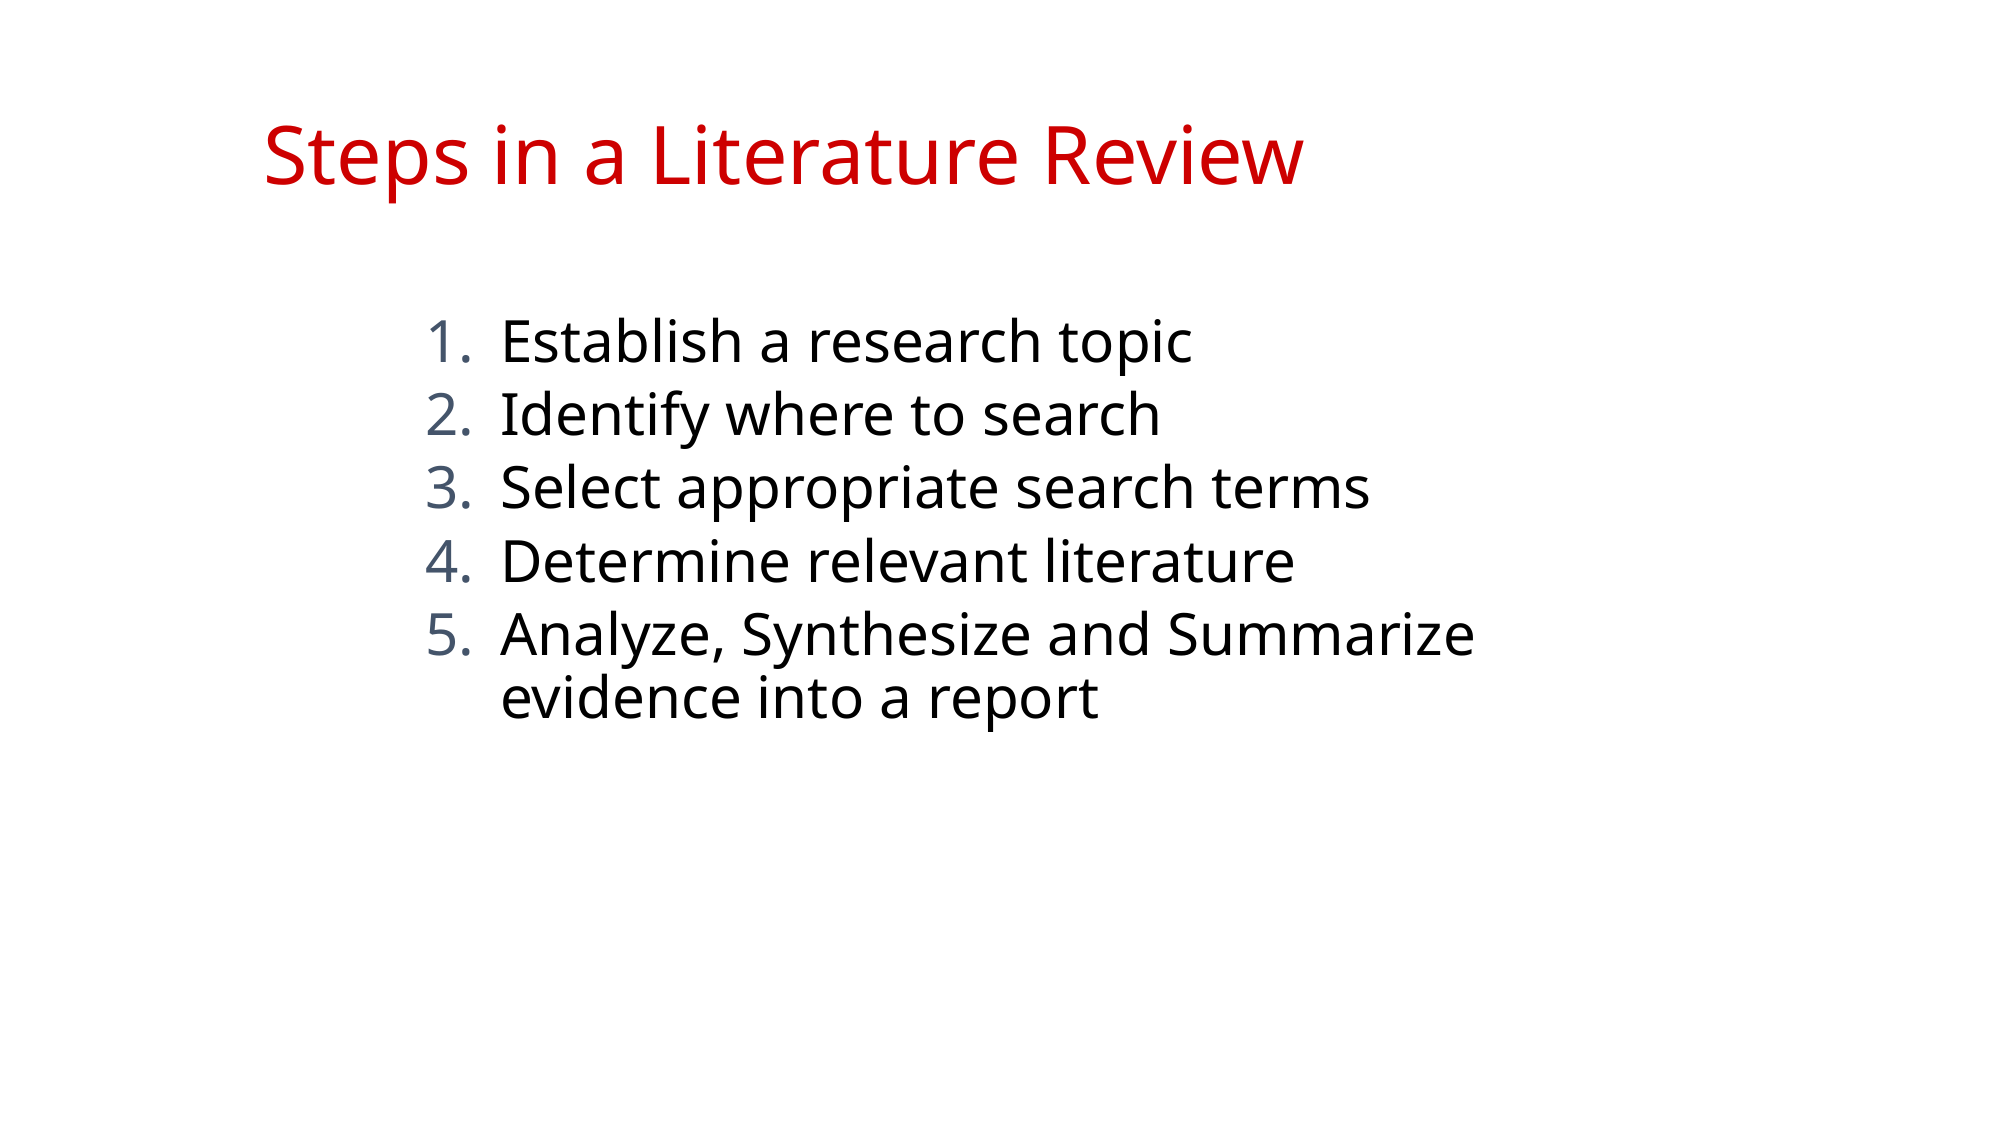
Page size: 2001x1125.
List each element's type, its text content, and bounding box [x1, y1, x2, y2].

title Steps in a Literature Review [248, 64, 1343, 253]
list Establish a research topic Identify where to search Select appropriate search terms Determine relevant literature Analyze, Synthesize and Summarize evidence into a report [269, 304, 1645, 1047]
